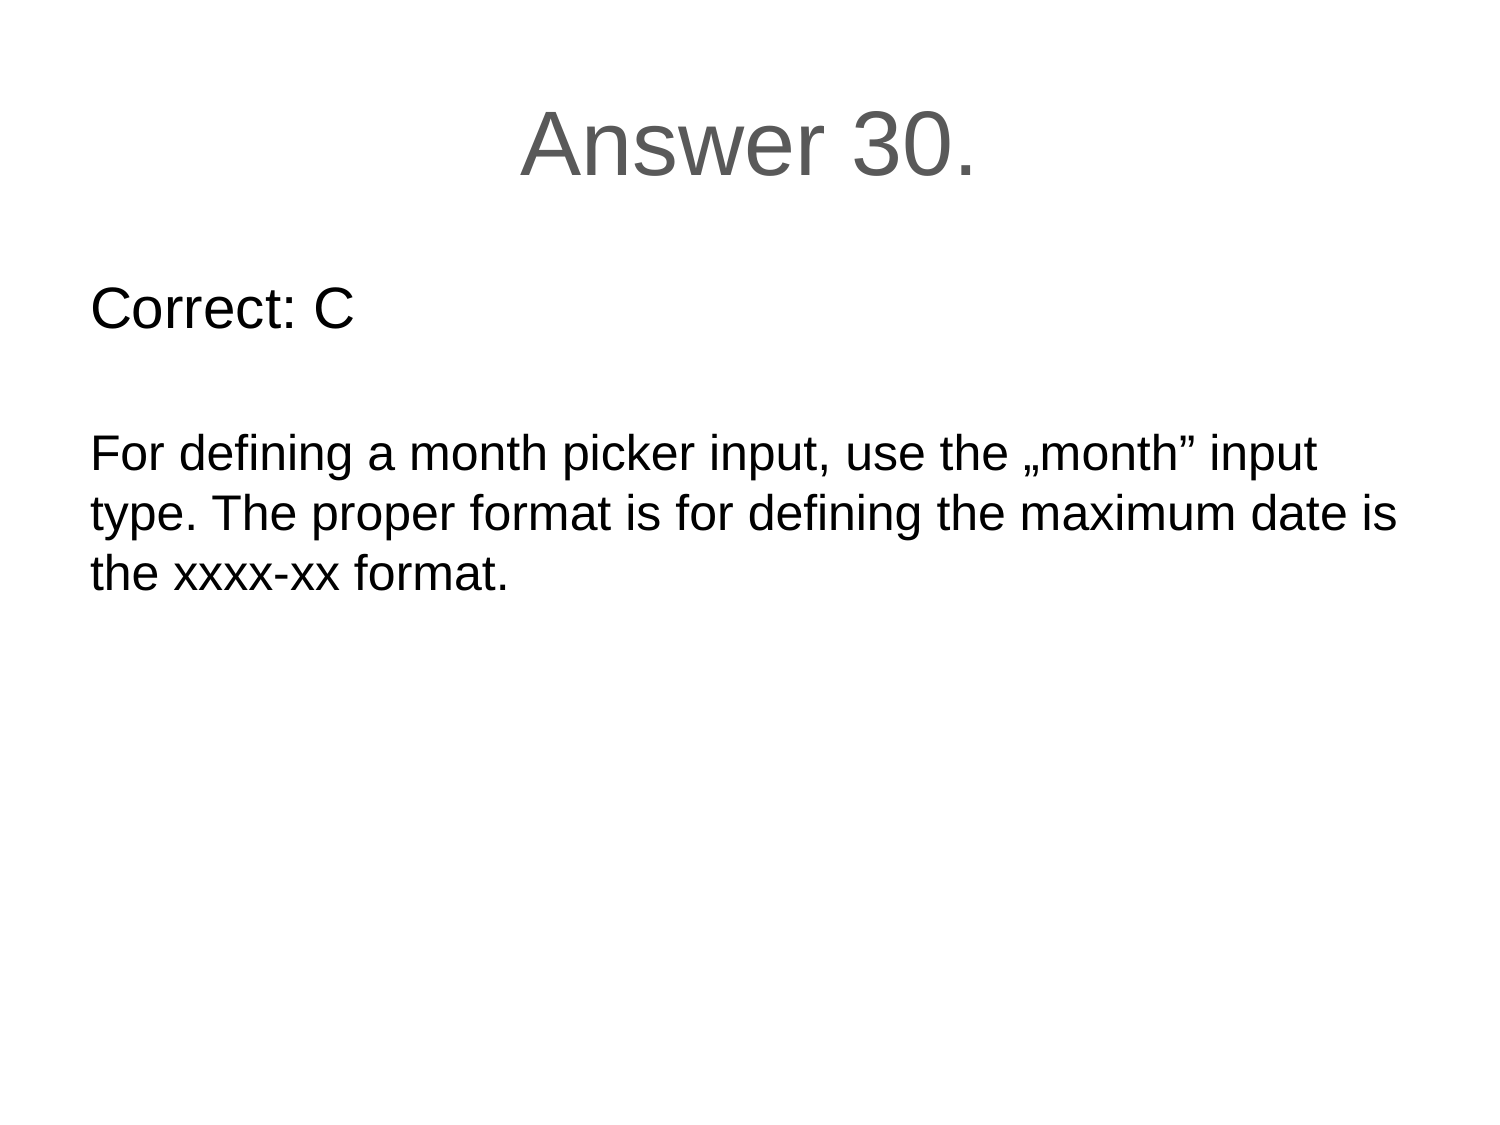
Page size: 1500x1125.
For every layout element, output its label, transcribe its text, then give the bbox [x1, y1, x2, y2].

list Correct: C For defining a month picker input, use the „month” input type. The proper format is for defining the maximum date is the xxxx-xx format. [75, 262, 1425, 1005]
title Answer 30. [75, 45, 1425, 233]
